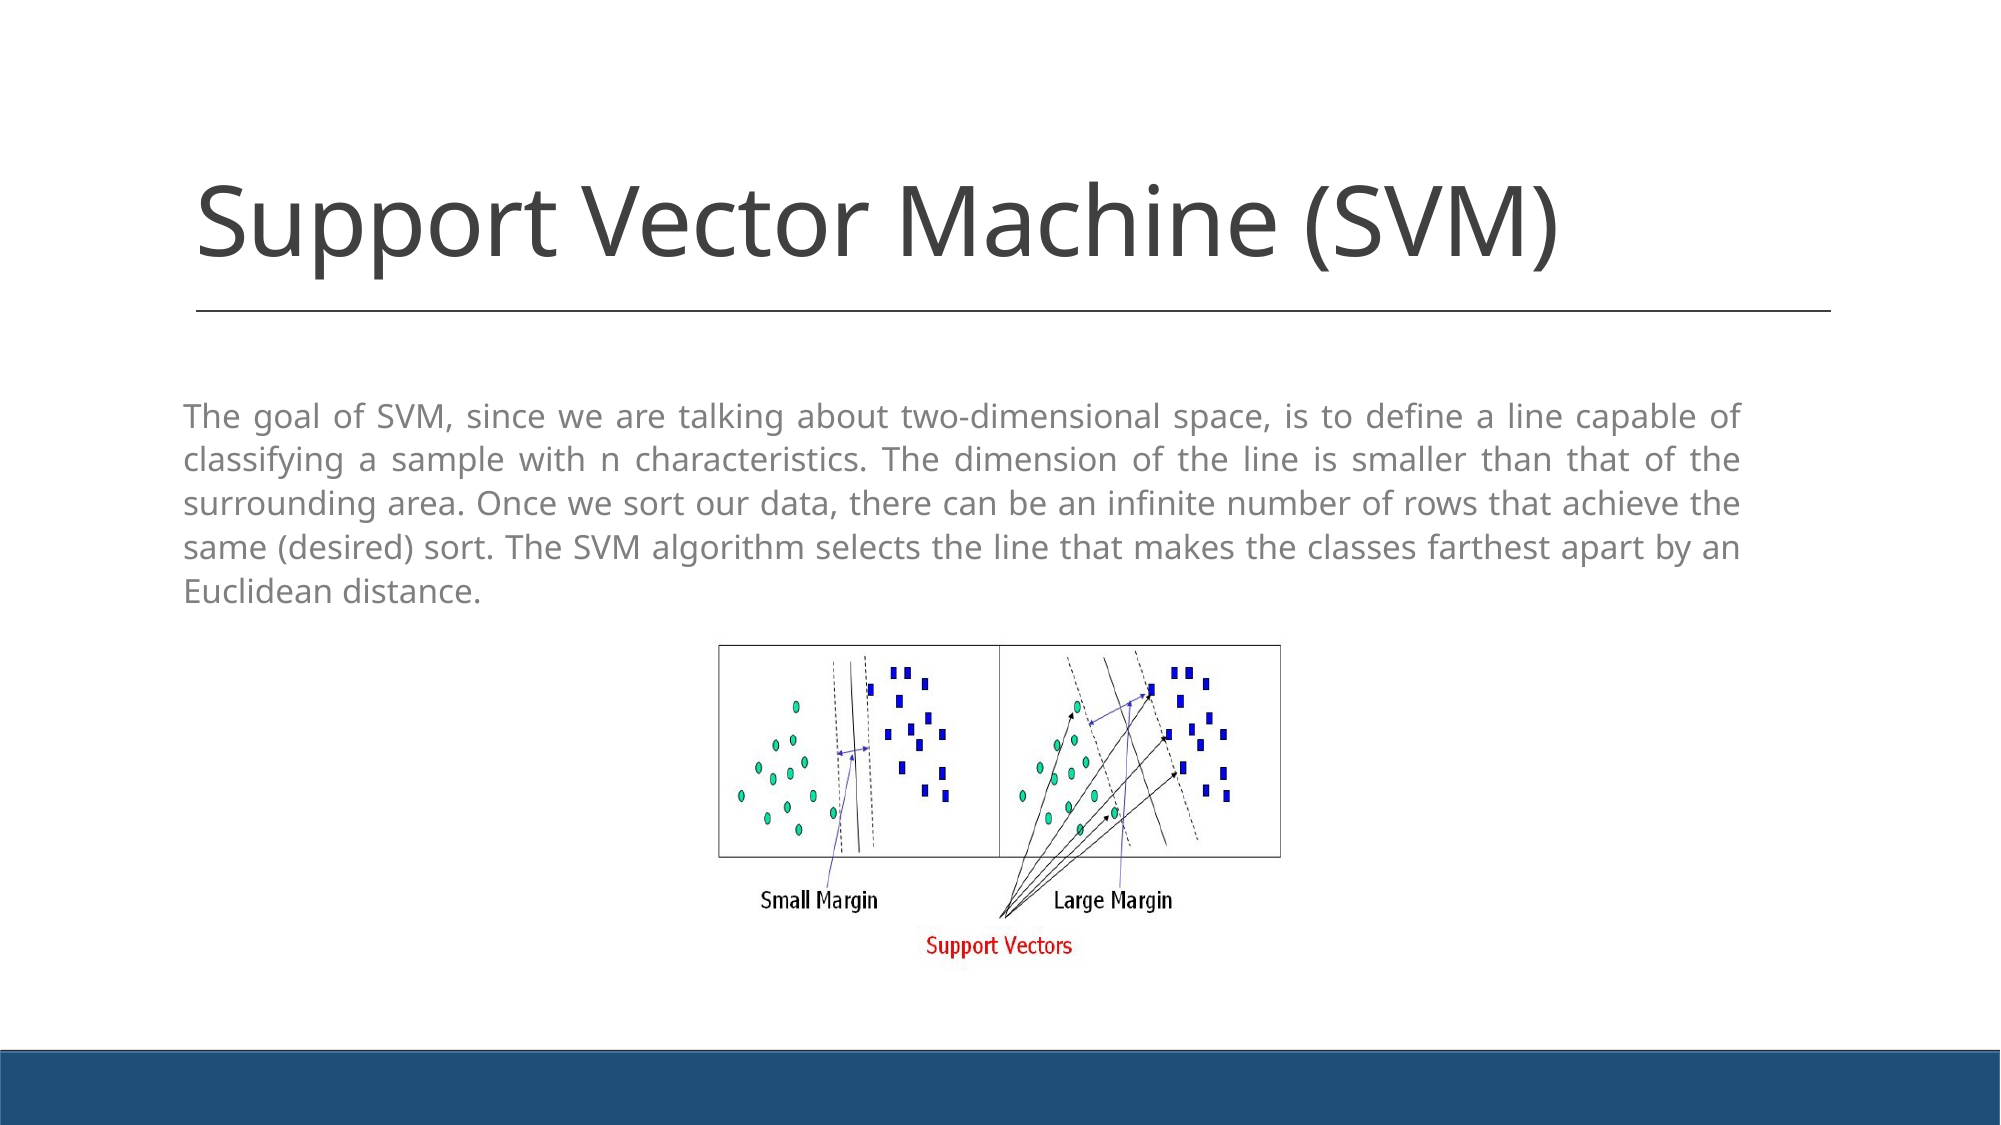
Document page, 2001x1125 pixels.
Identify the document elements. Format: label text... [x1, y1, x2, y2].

list The goal of SVM, since we are talking about two-dimensional space, is to define a line capable of classifying a sample with n characteristics. The dimension of the line is smaller than that of the surrounding area. Once we sort our data, there can be an infinite number of rows that achieve the same (desired) sort. The SVM algorithm selects the line that makes the classes farthest apart by an Euclidean distance. [168, 383, 1744, 991]
picture [702, 617, 1298, 975]
text_box [0, 1051, 2000, 1125]
title Support Vector Machine (SVM) [180, 47, 1830, 285]
